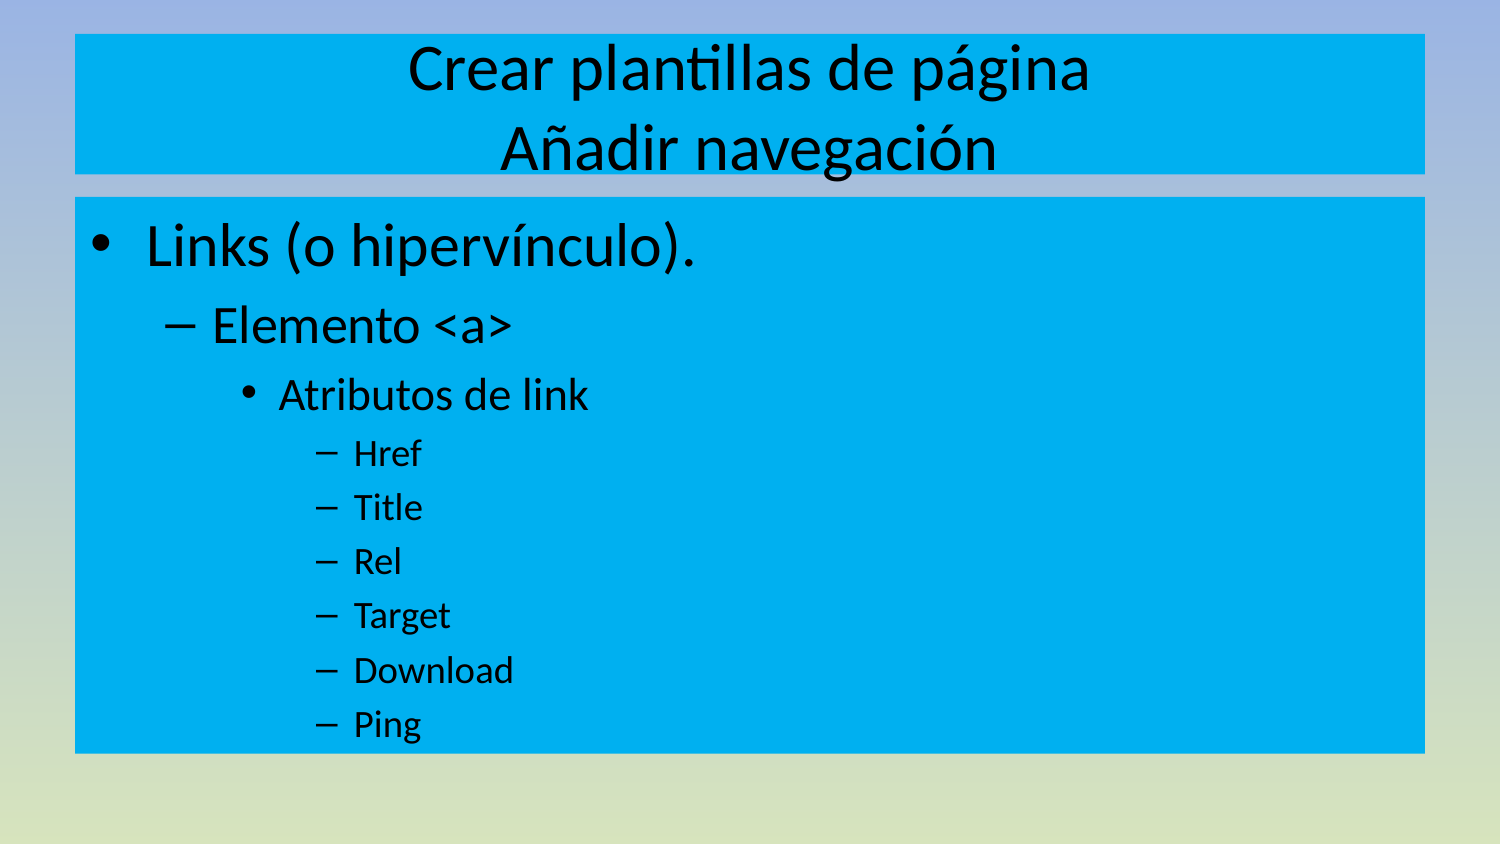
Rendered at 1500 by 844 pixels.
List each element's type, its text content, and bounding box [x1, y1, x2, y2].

list Links (o hipervínculo). Elemento <a> Atributos de link Href Title Rel Target Download Ping [75, 196, 1425, 754]
title Crear plantillas de página Añadir navegación [75, 33, 1425, 175]
